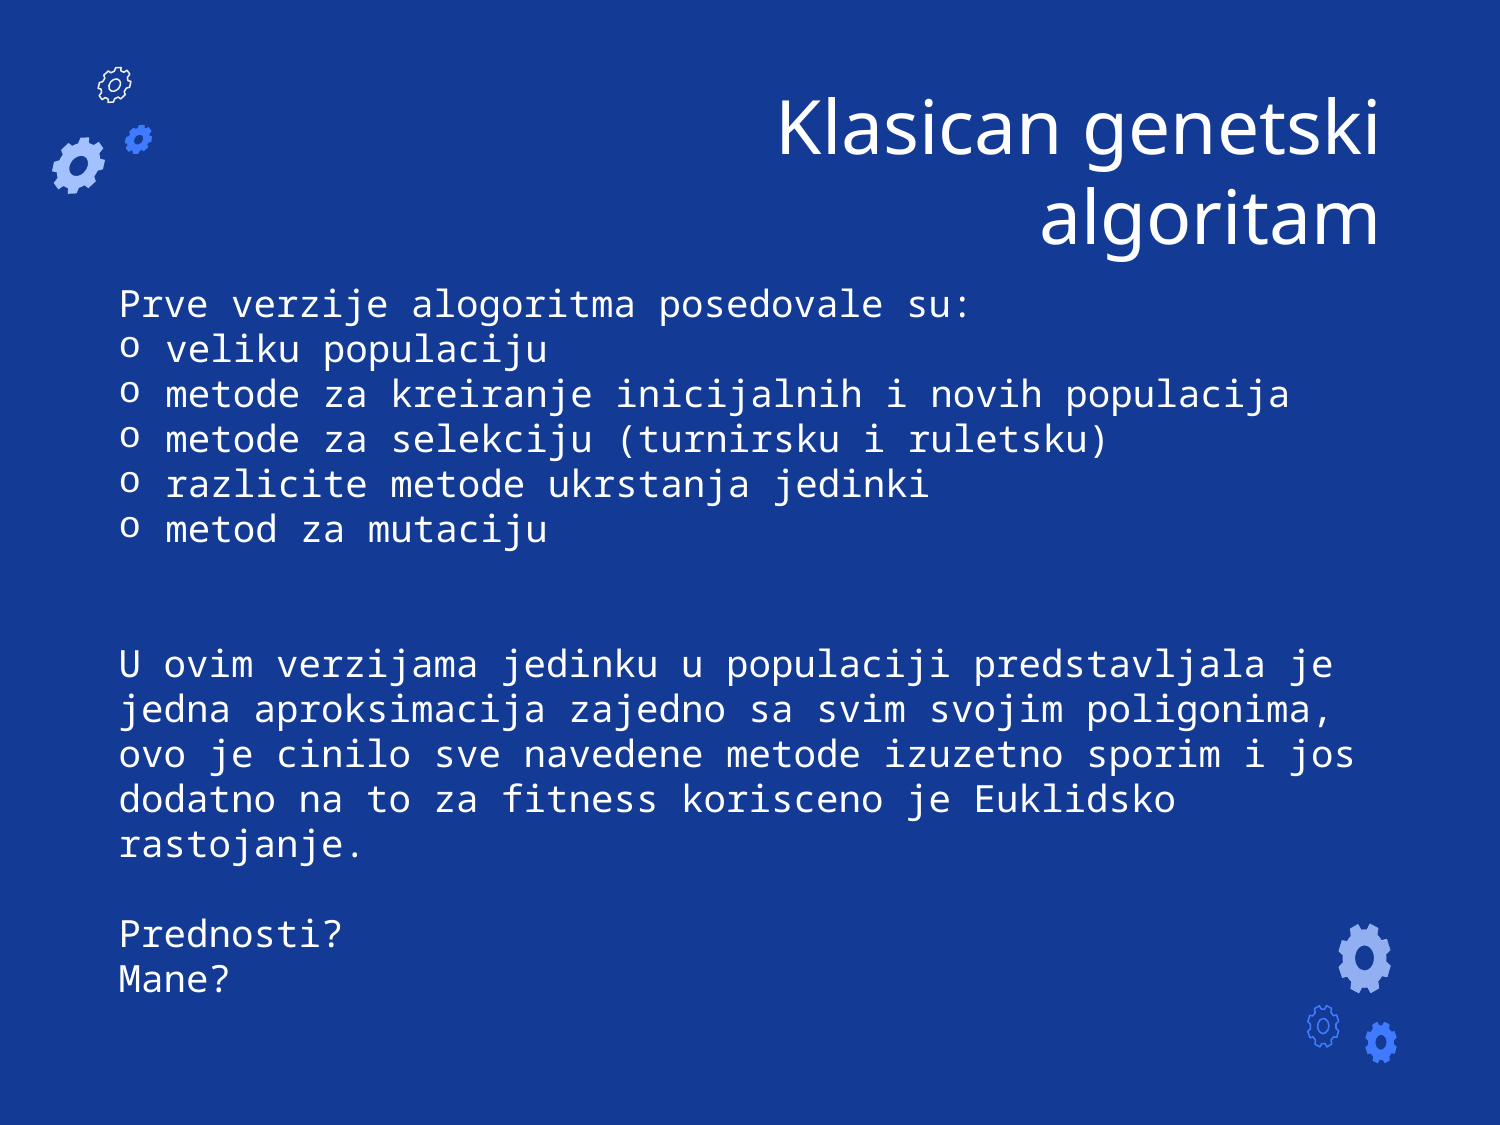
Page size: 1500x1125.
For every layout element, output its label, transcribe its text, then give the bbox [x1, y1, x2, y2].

list Prve verzije alogoritma posedovale su: veliku populaciju metode za kreiranje inicijalnih i novih populacija metode za selekciju (turnirsku i ruletsku) razlicite metode ukrstanja jedinki metod za mutaciju U ovim verzijama jedinku u populaciji predstavljala je jedna aproksimacija zajedno sa svim svojim poligonima, ovo je cinilo sve navedene metode izuzetno sporim i jos dodatno na to za fitness korisceno je Euklidsko rastojanje. Prednosti? Mane? [103, 264, 1397, 1012]
title Klasican genetski algoritam [711, 64, 1397, 207]
